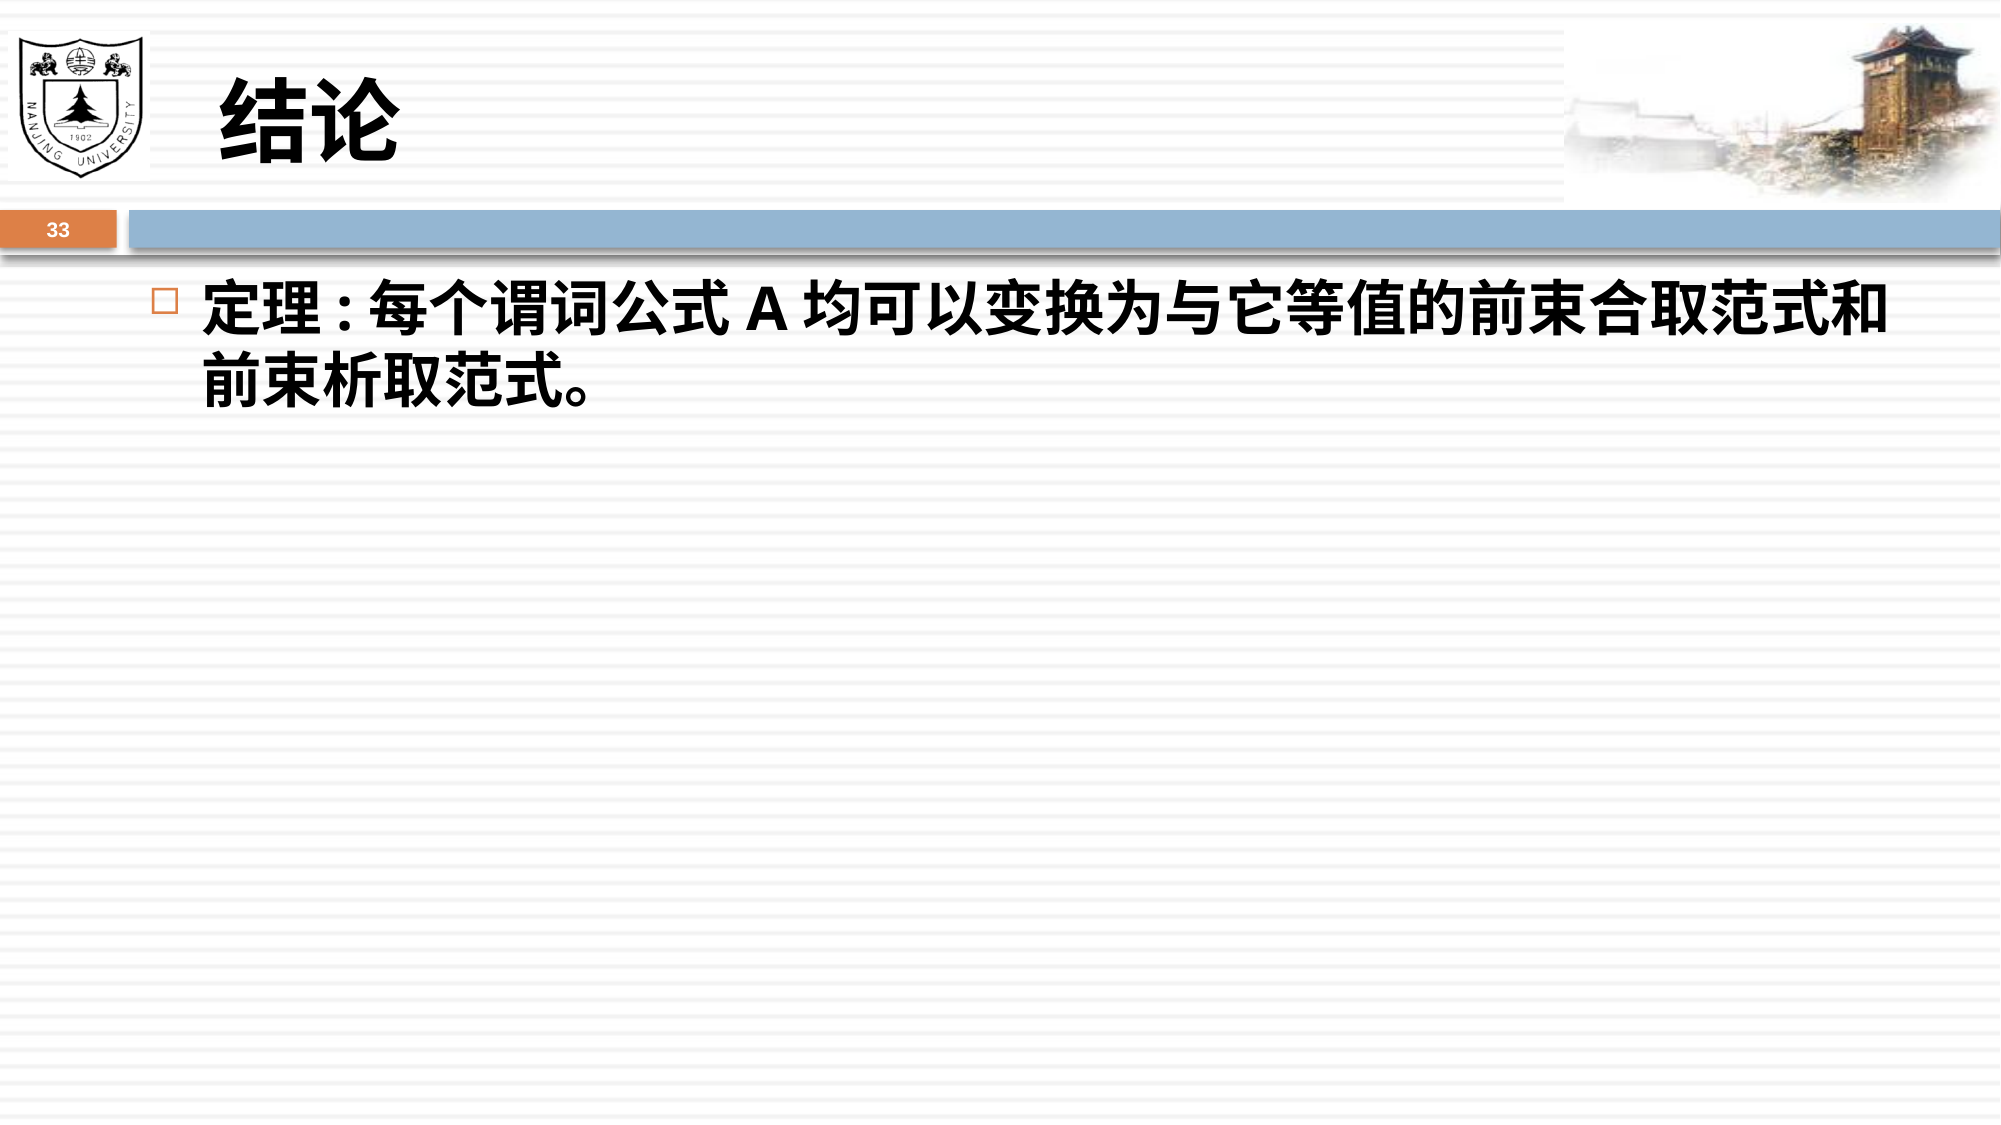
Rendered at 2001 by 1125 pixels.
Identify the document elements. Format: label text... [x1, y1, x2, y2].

picture [0, 0, 2001, 1125]
list 定理:每个谓词公式A均可以变换为与它等值的前束合取范式和前束析取范式。 [133, 262, 1918, 1000]
title 结论 [203, 37, 1804, 200]
slide_number 33 [0, 208, 117, 249]
